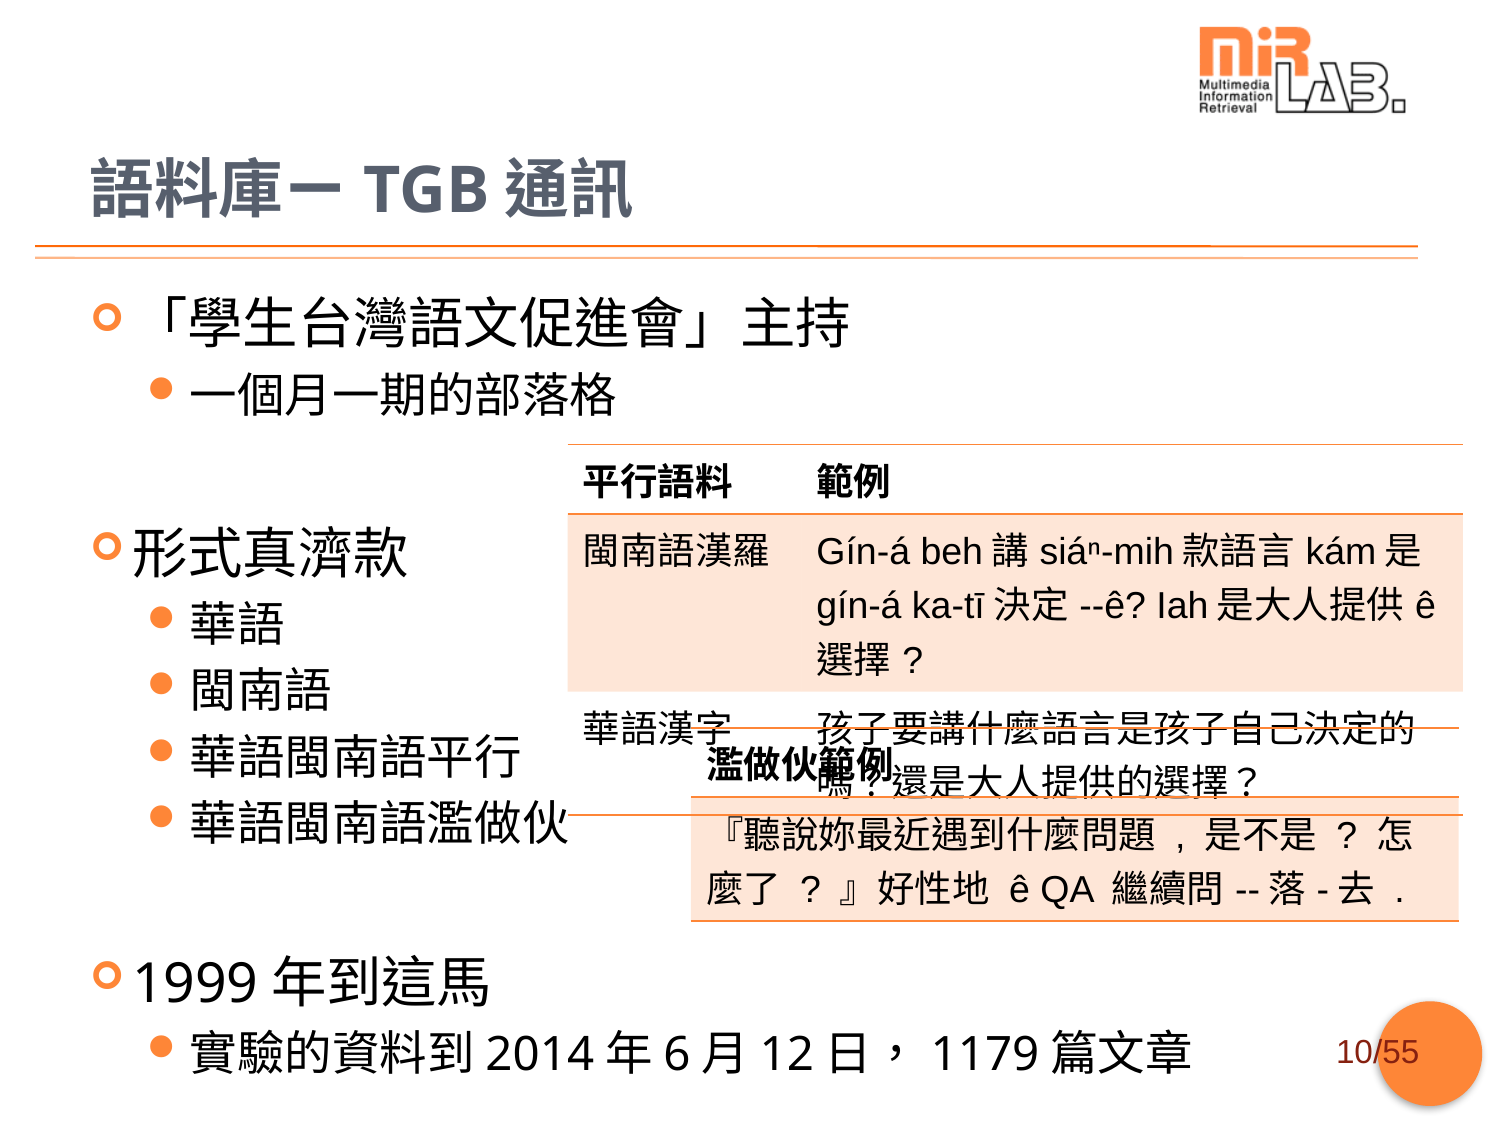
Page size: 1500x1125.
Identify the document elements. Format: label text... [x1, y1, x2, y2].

title 語料庫ㄧTGB通訊 [75, 45, 1372, 233]
table_header 濫做伙範例 [691, 729, 1459, 796]
table_cell 華語漢字 [568, 692, 801, 814]
table_cell 『聽說妳最近遇到什麼問題 , 是不是 ? 怎麼了 ? 』好性地 ê QA 繼續問--落-去 . [691, 798, 1459, 920]
table_cell 閩南語漢羅 [568, 515, 801, 692]
picture [1195, 22, 1408, 118]
table_cell 孩子要講什麼語言是孩子自己決定的嗎？還是大人提供的選擇？ [801, 692, 1463, 814]
table_header 平行語料 [568, 445, 801, 513]
table_cell Gín-á beh講siáⁿ-mih款語言kám是gín-á ka-tī決定--ê? Iah是大人提供ê選擇? [801, 515, 1463, 692]
list 「學生台灣語文促進會」主持 一個月一期的部落格 形式真濟款 華語 閩南語 華語閩南語平行 華語閩南語濫做伙 1999年到這馬 實驗的資料到2014年6月12日，1179篇文章 [75, 281, 1300, 1094]
table_header 範例 [801, 445, 1463, 513]
